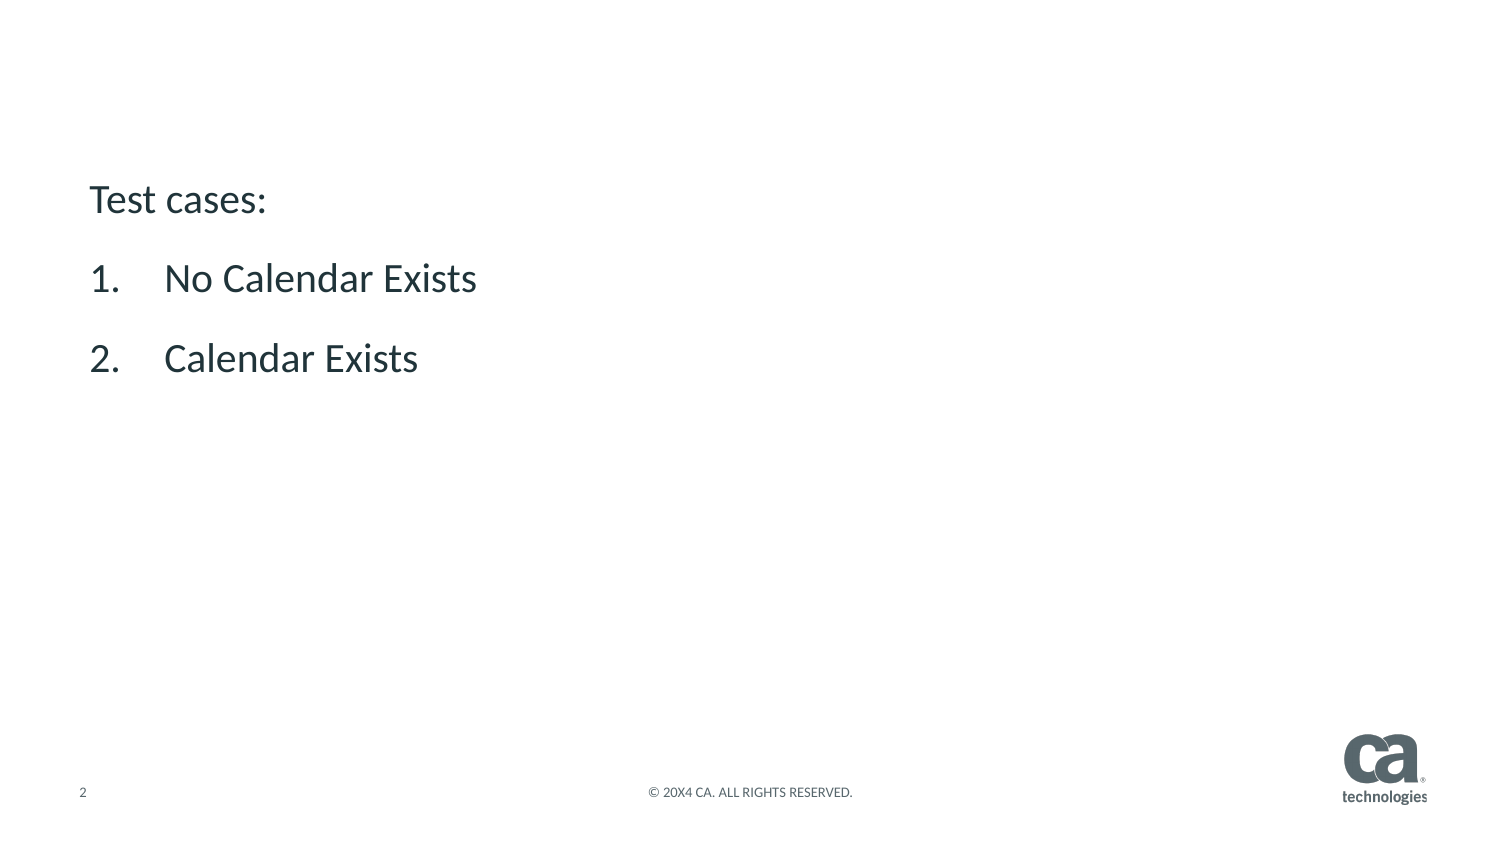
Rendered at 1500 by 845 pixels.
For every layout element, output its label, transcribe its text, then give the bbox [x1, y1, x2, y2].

list Test cases: No Calendar Exists Calendar Exists [74, 164, 1415, 703]
